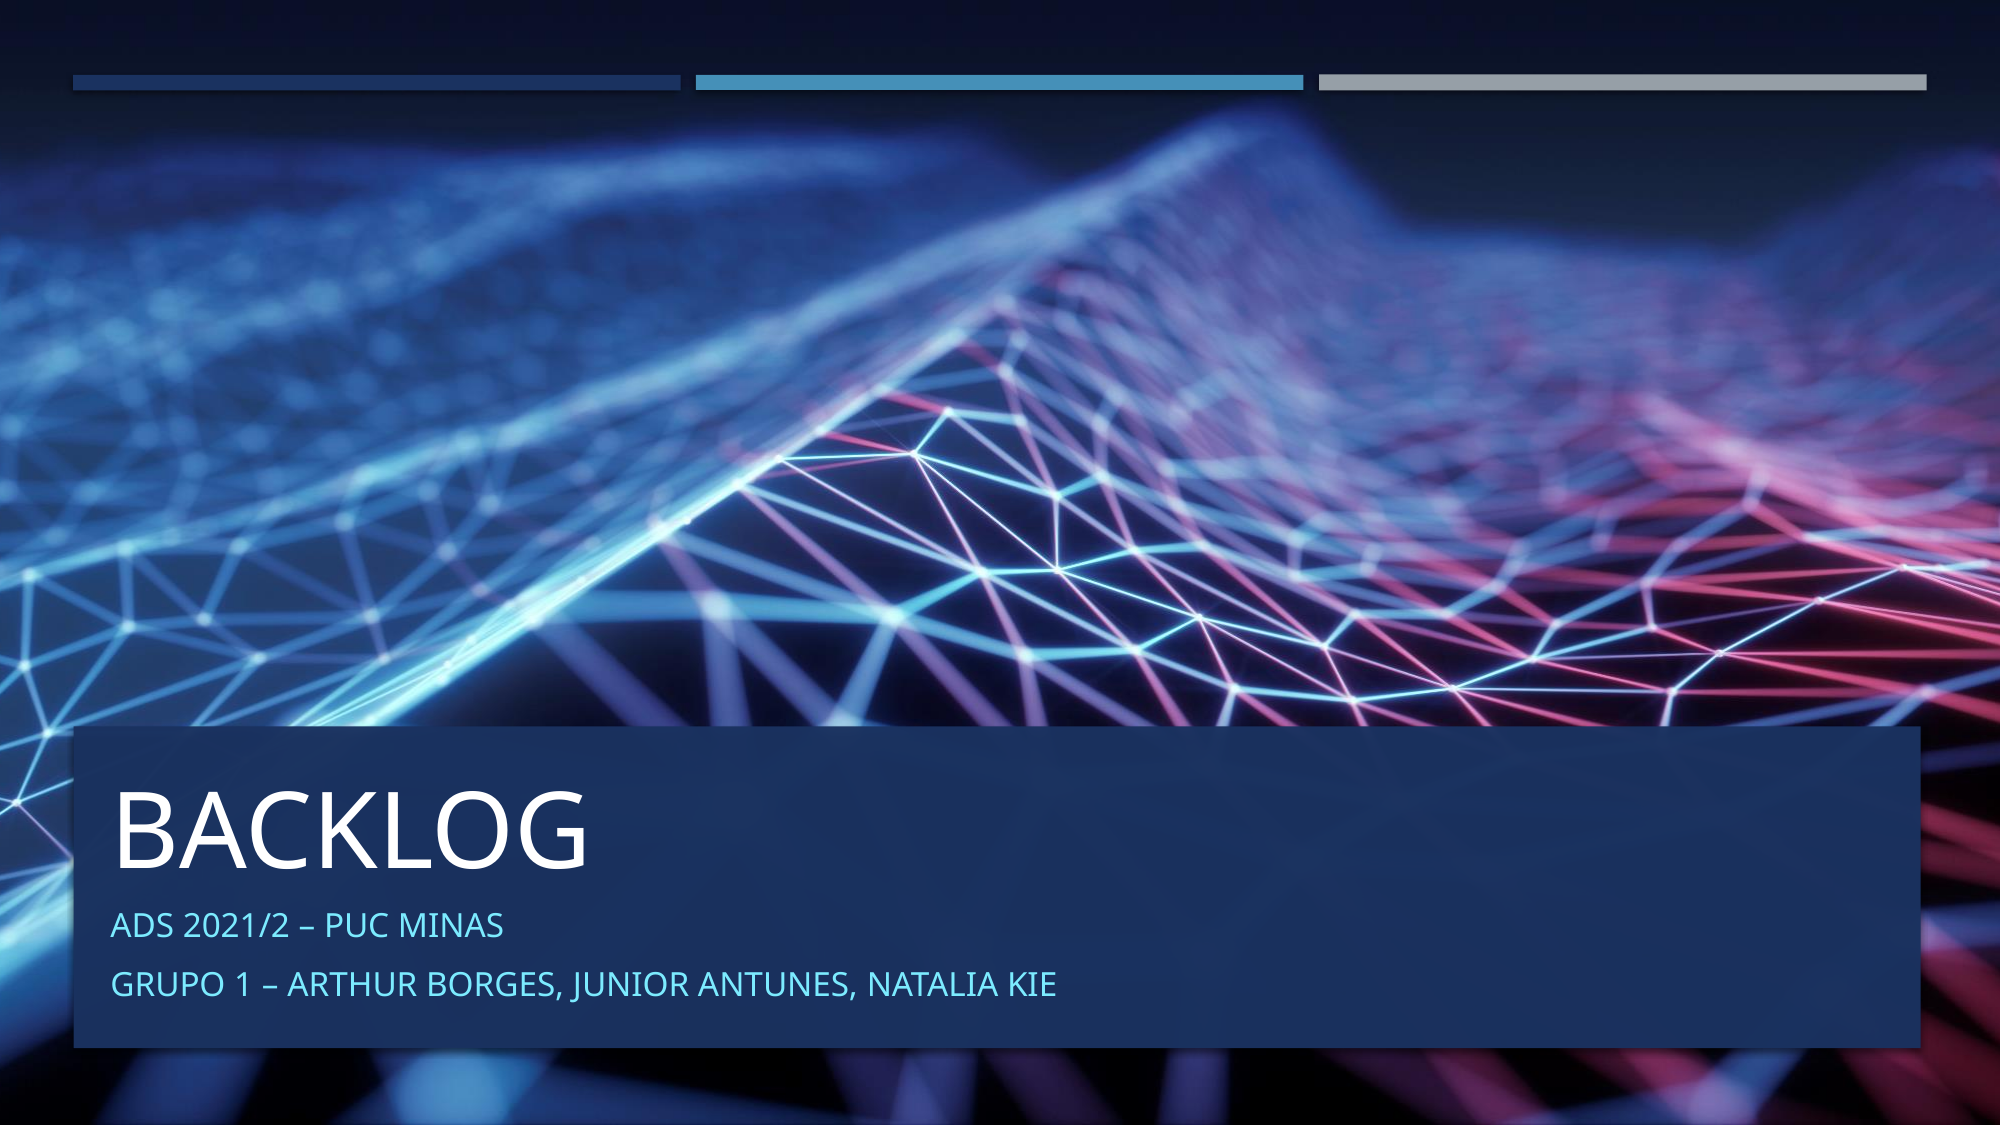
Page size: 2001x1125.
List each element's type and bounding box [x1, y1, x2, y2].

text_box [72, 73, 1928, 92]
picture [0, 0, 2000, 1125]
